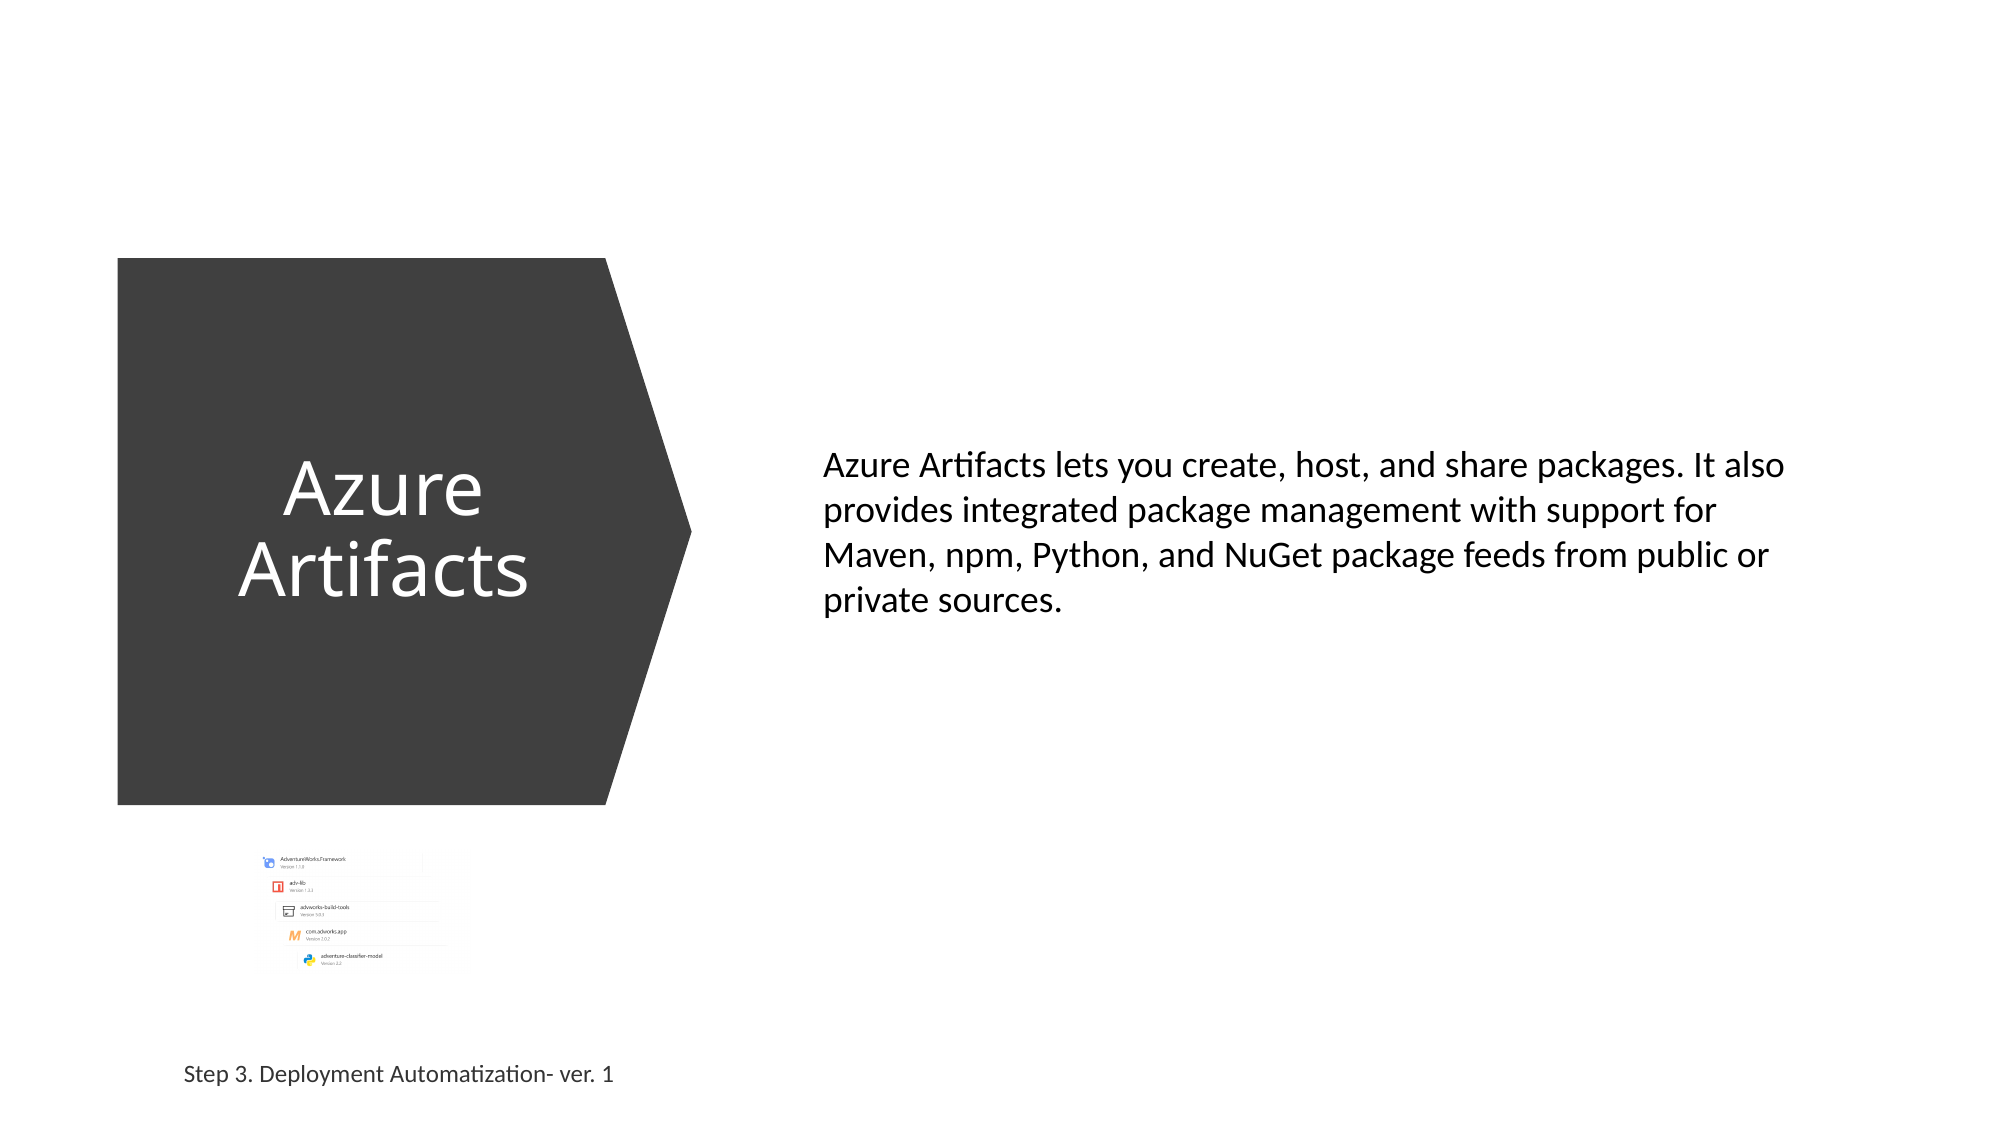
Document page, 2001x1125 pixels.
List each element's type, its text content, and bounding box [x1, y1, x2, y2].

text_box [116, 257, 693, 807]
title Azure Artifacts [168, 322, 601, 741]
footer Step 3. Deployment Automatization- ver. 1 [168, 1042, 1188, 1103]
text_box Azure Artifacts lets you create, host, and share packages. It also provides integrated package management with support for Maven, npm, Python, and NuGet package feeds from public or private sources. [808, 433, 1809, 628]
picture [254, 849, 471, 974]
